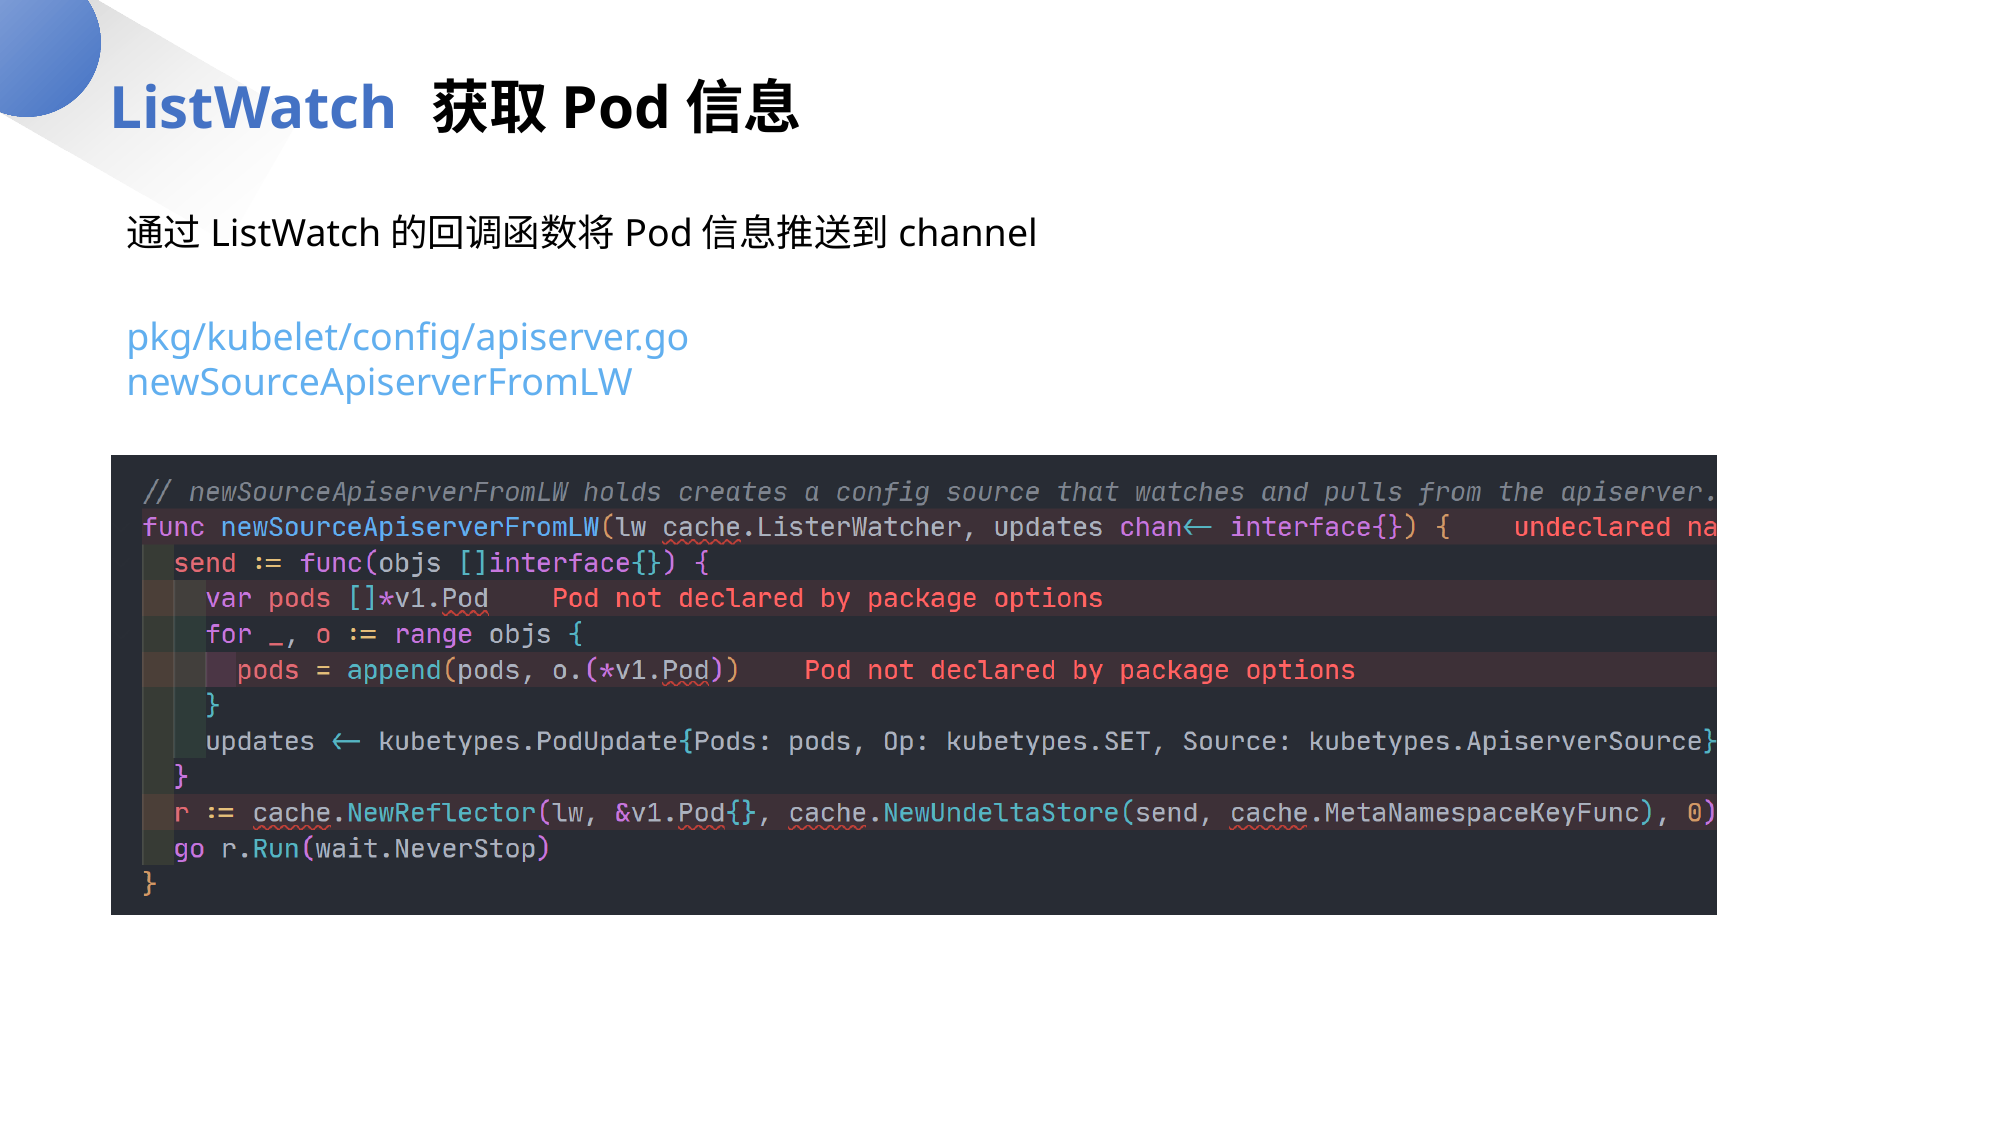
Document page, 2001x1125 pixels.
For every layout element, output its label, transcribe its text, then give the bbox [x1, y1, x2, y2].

text_box pkg/kubelet/config/apiserver.go newSourceApiserverFromLW [111, 305, 1136, 411]
text_box 通过ListWatch的回调函数将Pod信息推送到channel [111, 201, 1318, 262]
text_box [0, 0, 282, 185]
text_box ListWatch 获取Pod信息 [282, 54, 817, 150]
picture [111, 455, 1717, 915]
